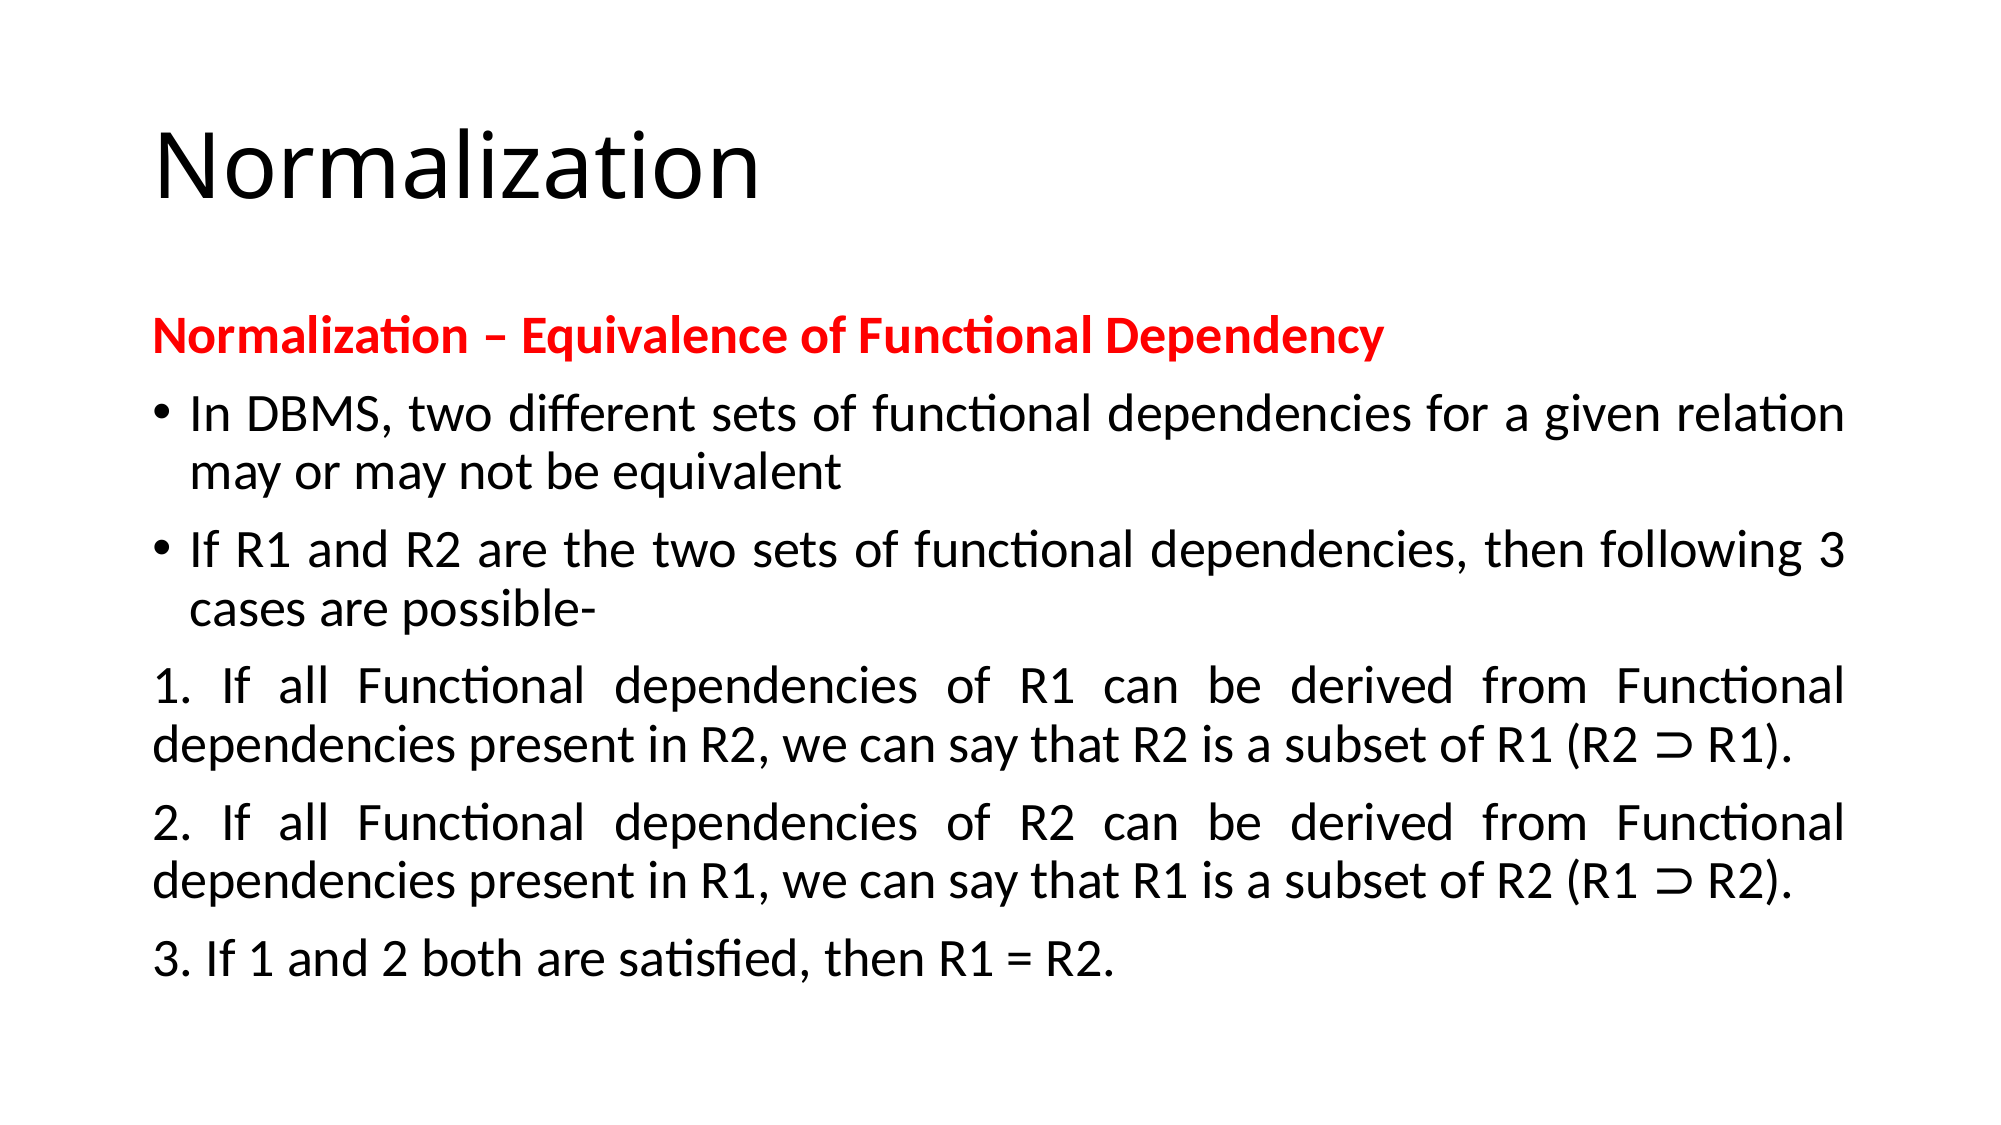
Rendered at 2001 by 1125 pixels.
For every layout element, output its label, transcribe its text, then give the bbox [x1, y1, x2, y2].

list Normalization – Equivalence of Functional Dependency In DBMS, two different sets of functional dependencies for a given relation may or may not be equivalent If R1 and R2 are the two sets of functional dependencies, then following 3 cases are possible- 1. If all Functional dependencies of R1 can be derived from Functional dependencies present in R2, we can say that R2 is a subset of R1 (R2 ⊃ R1). 2. If all Functional dependencies of R2 can be derived from Functional dependencies present in R1, we can say that R1 is a subset of R2 (R1 ⊃ R2). 3. If 1 and 2 both are satisfied, then R1 = R2. [137, 299, 1863, 1066]
title Normalization [137, 59, 1863, 278]
